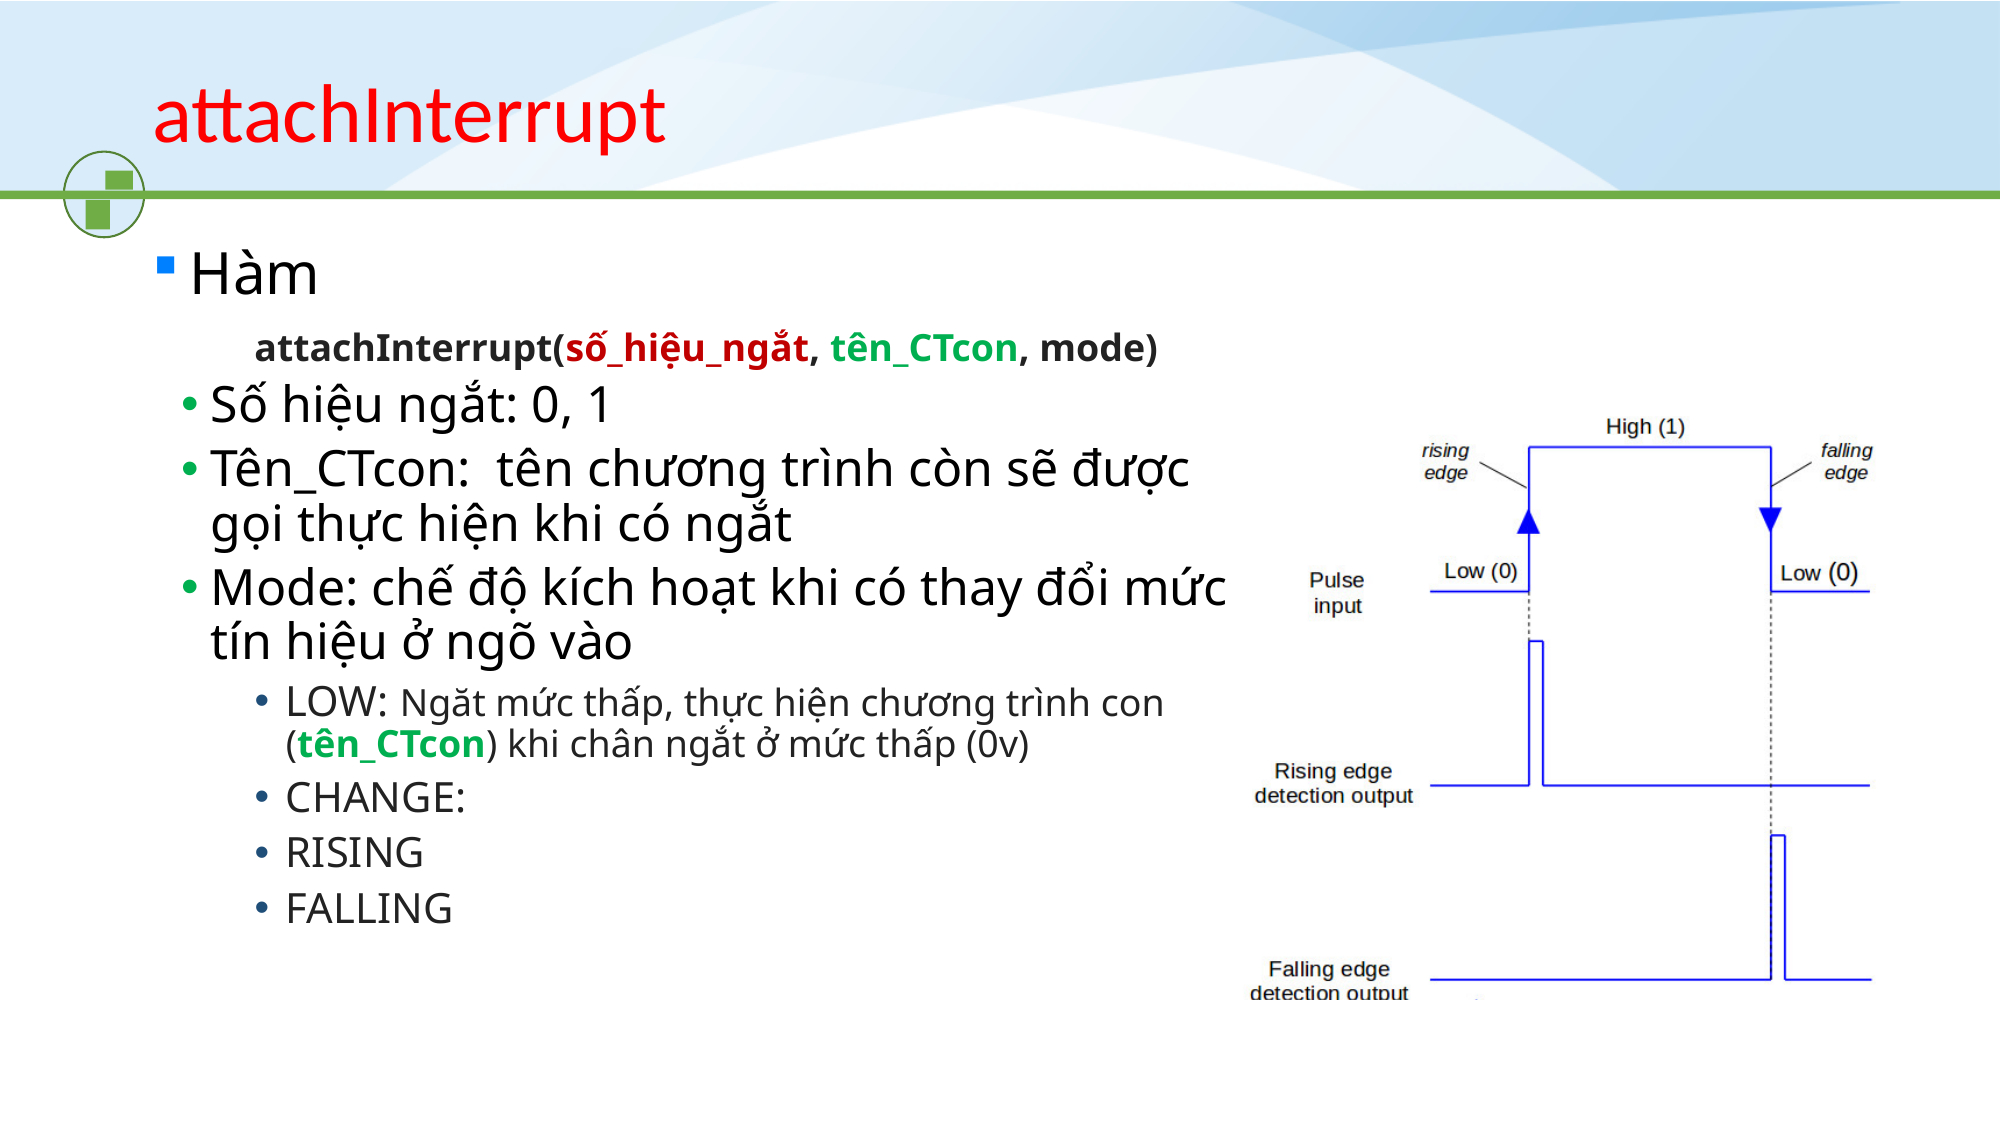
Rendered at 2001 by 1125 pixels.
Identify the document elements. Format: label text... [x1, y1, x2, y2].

picture [1243, 407, 1884, 1000]
picture [0, 1, 2000, 190]
title attachInterrupt [137, 59, 1863, 171]
list Hàm attachInterrupt(số_hiệu_ngắt, tên_CTcon, mode) Số hiệu ngắt: 0, 1 Tên_CTcon: tên chương trình còn sẽ được gọi thực hiện khi có ngắt Mode: chế độ kích hoạt khi có thay đổi mức tín hiệu ở ngõ vào LOW: Ngăt mức thấp, thực hiện chương trình con (tên_CTcon) khi chân ngắt ở mức thấp (0v) CHANGE: RISING FALLING [137, 237, 1275, 1034]
